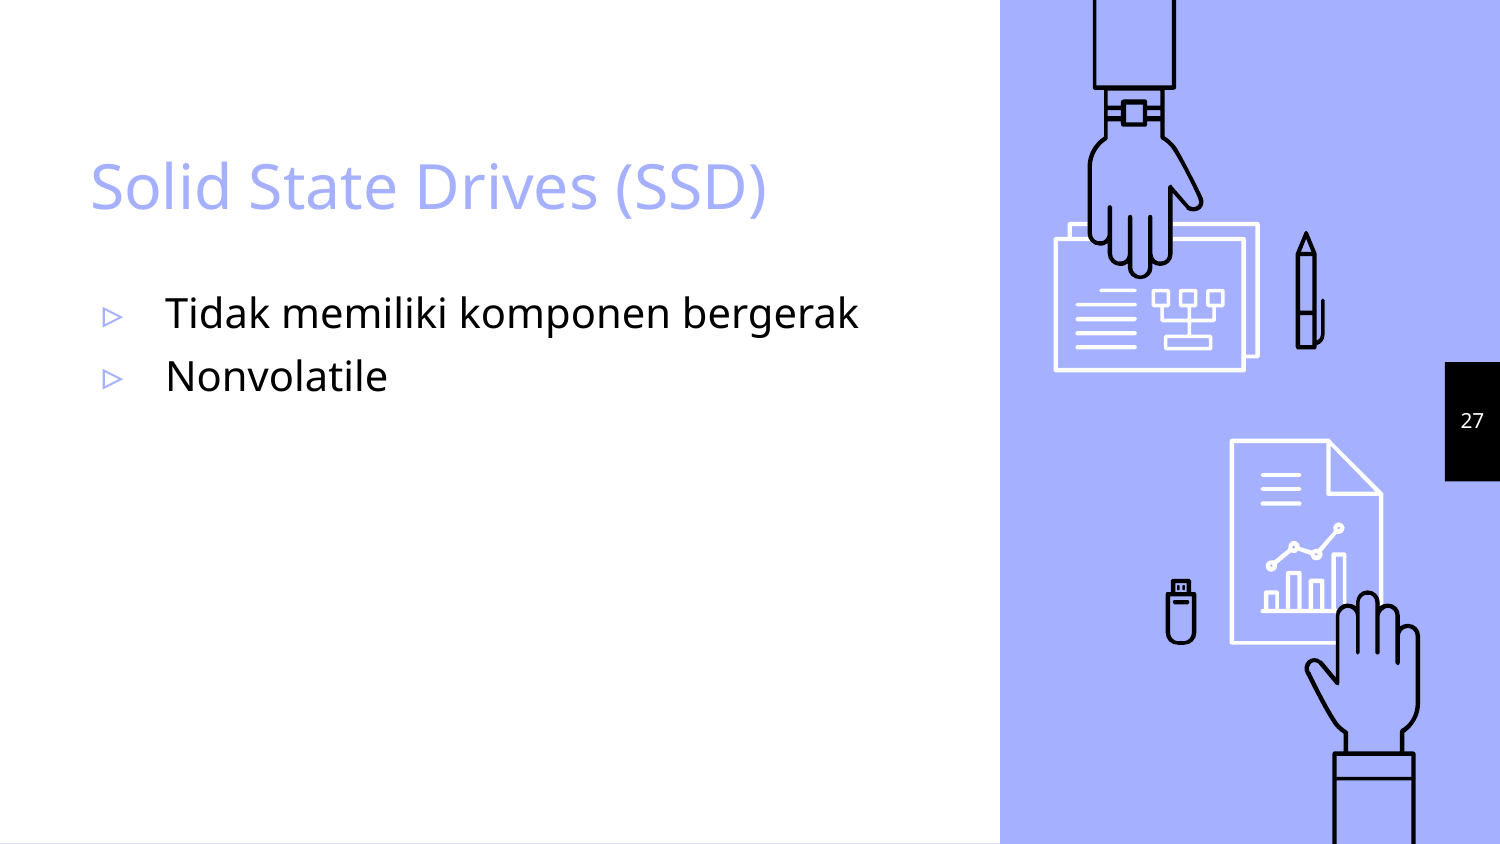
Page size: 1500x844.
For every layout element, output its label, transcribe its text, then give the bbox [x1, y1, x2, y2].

list Tidak memiliki komponen bergerak Nonvolatile [75, 271, 918, 794]
slide_number 27 [1444, 362, 1500, 482]
title Solid State Drives (SSD) [75, 96, 918, 237]
